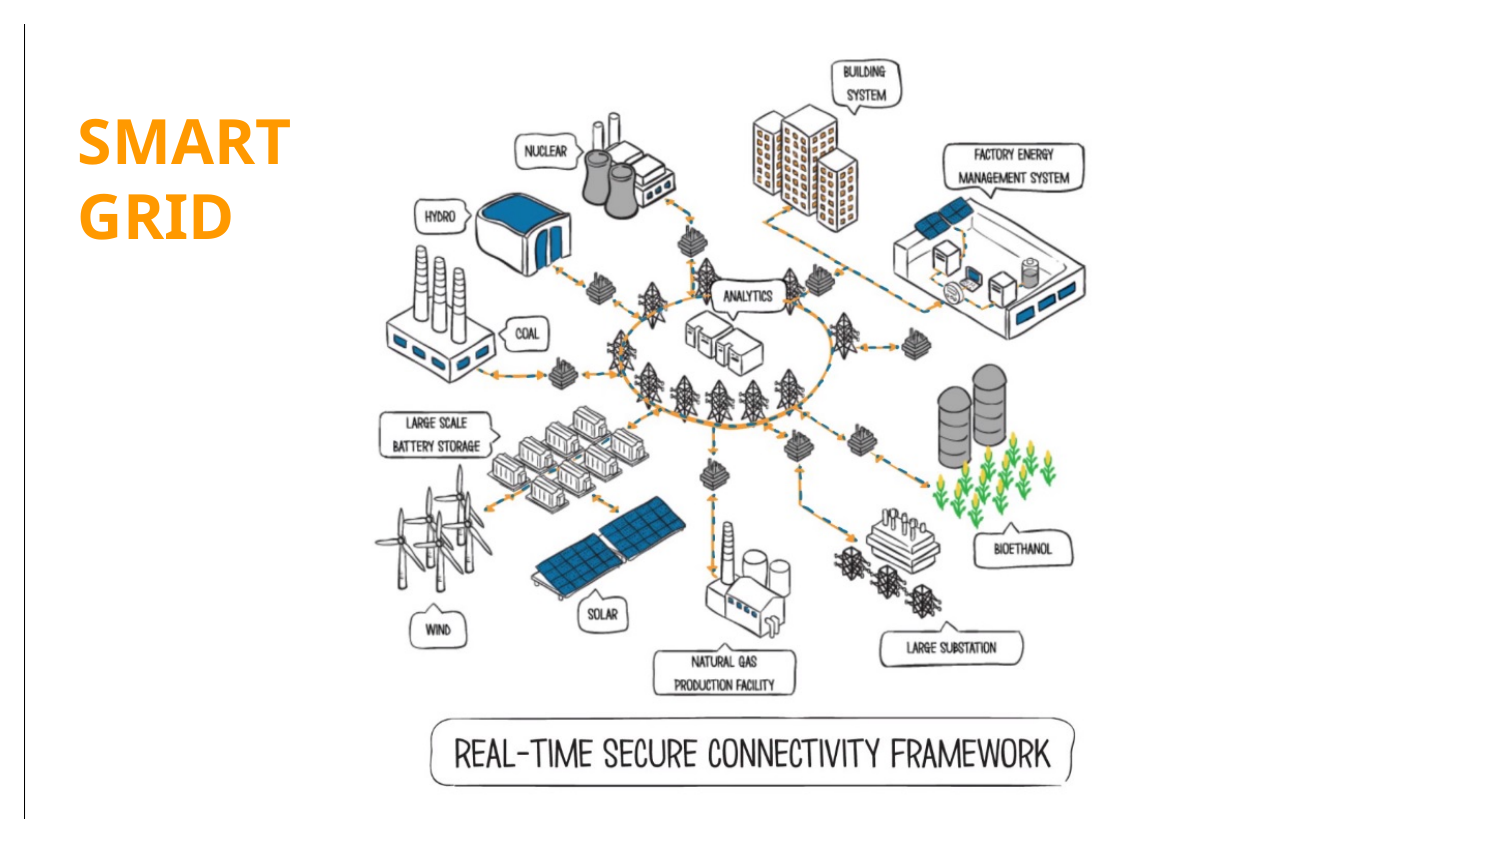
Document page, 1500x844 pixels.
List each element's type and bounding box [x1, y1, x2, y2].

picture [24, 24, 1437, 819]
